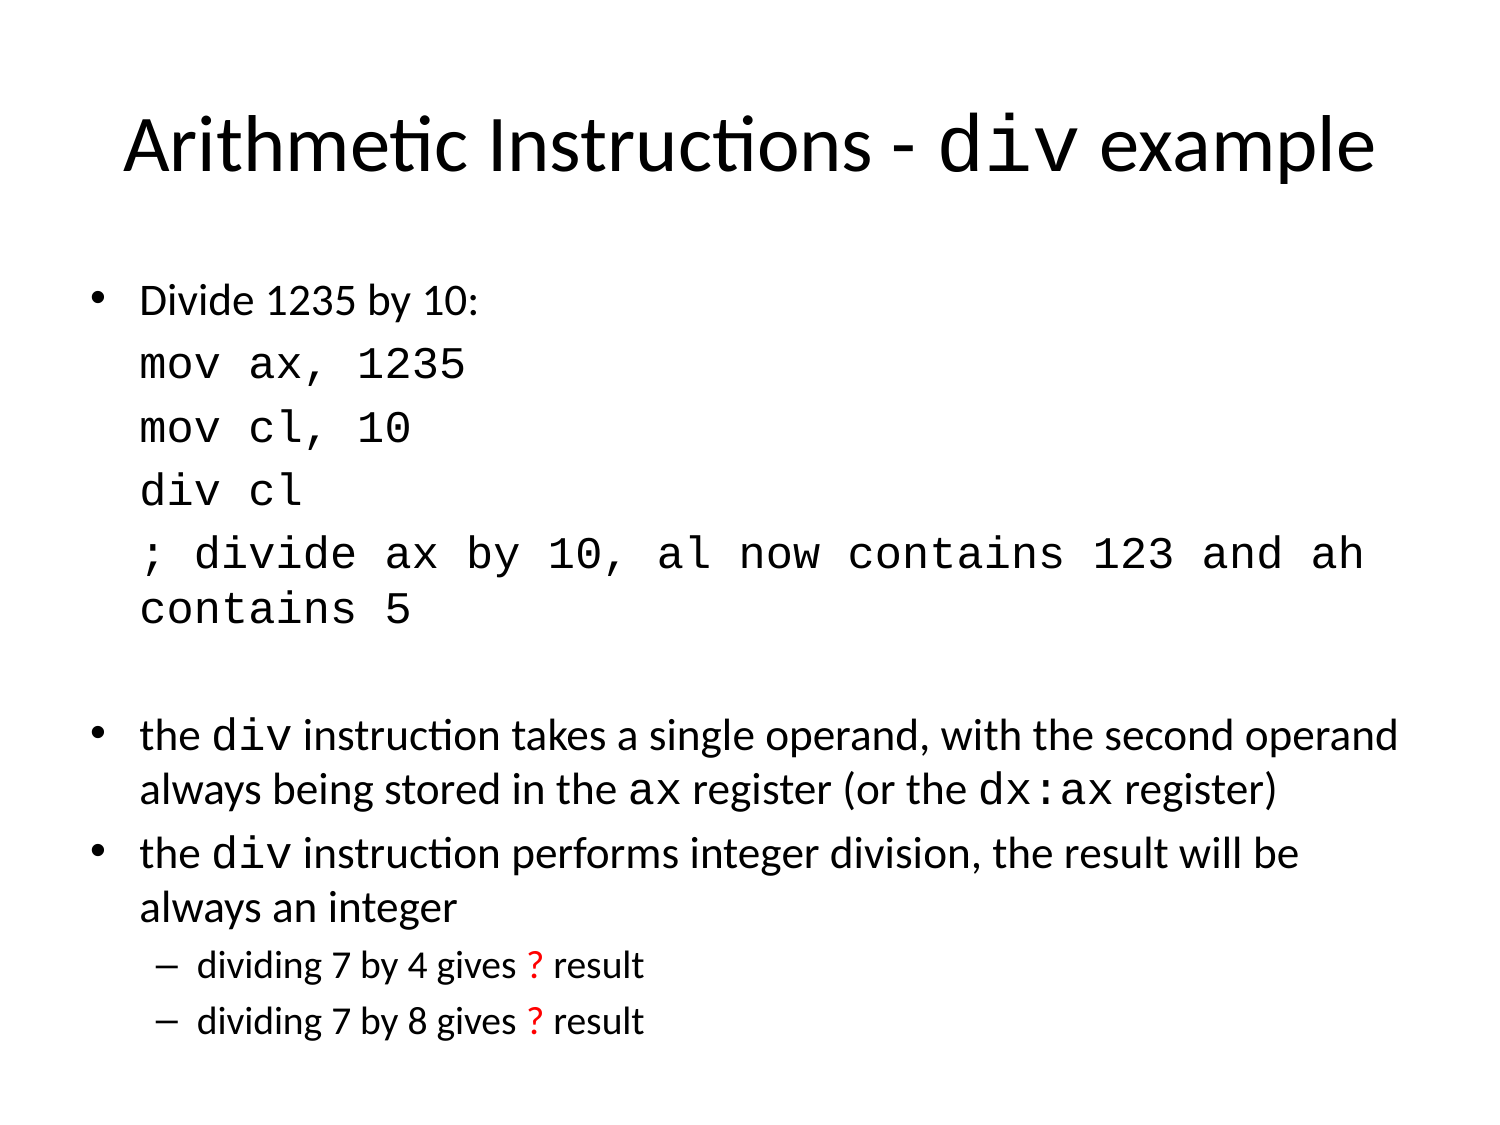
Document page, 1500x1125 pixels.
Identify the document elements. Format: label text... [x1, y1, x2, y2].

title Arithmetic Instructions - div example [75, 45, 1425, 233]
list Divide 1235 by 10: mov ax, 1235 mov cl, 10 div cl ; divide ax by 10, al now contains 123 and ah contains 5 the div instruction takes a single operand, with the second operand always being stored in the ax register (or the dx:ax register) the div instruction performs integer division, the result will be always an integer dividing 7 by 4 gives ? result dividing 7 by 8 gives ? result [75, 262, 1425, 1083]
